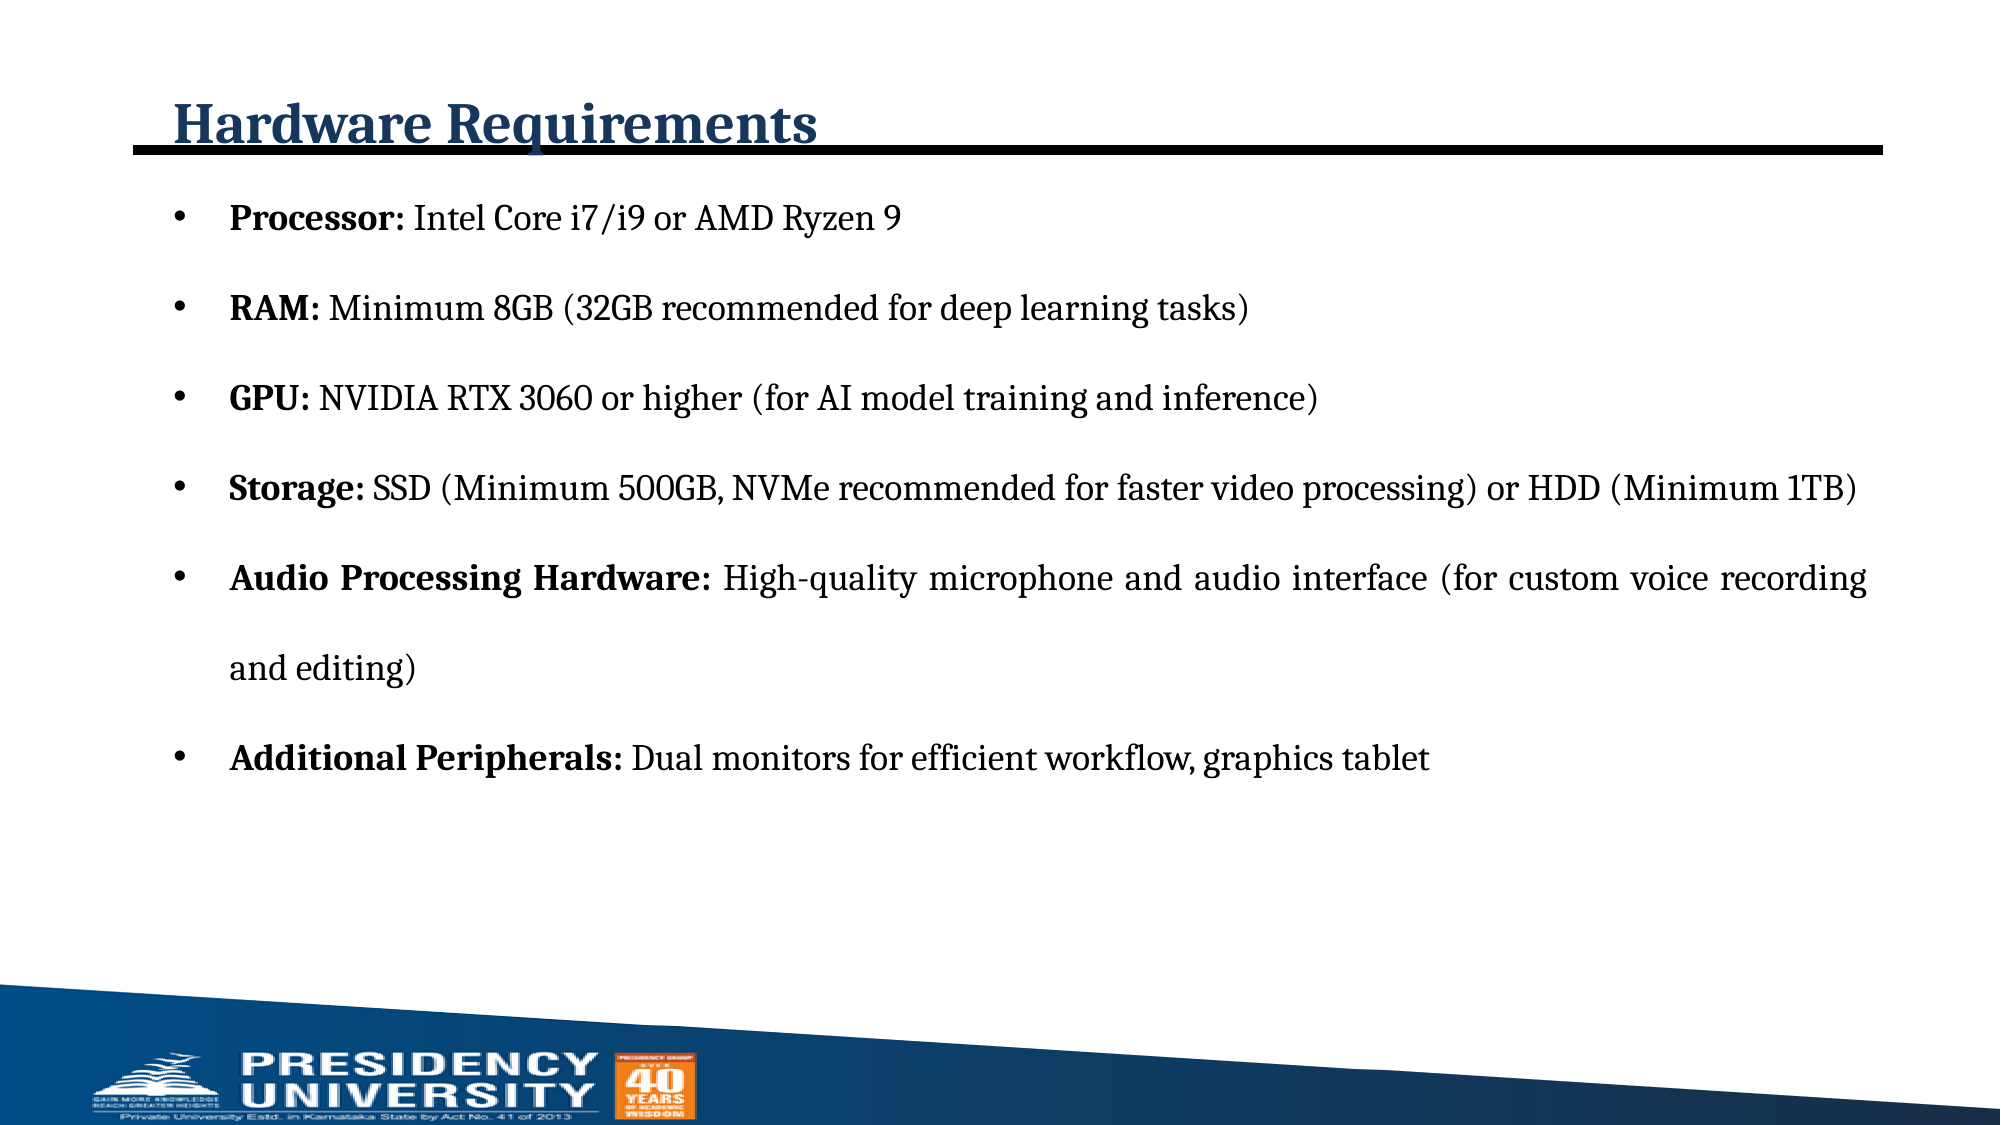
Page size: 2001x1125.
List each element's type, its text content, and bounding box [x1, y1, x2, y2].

picture [0, 982, 2000, 1125]
list Processor: Intel Core i7/i9 or AMD Ryzen 9 RAM: Minimum 8GB (32GB recommended for deep learning tasks) GPU: NVIDIA RTX 3060 or higher (for AI model training and inference) Storage: SSD (Minimum 500GB, NVMe recommended for faster video processing) or HDD (Minimum 1TB) Audio Processing Hardware: High-quality microphone and audio interface (for custom voice recording and editing) Additional Peripherals: Dual monitors for efficient workflow, graphics tablet [133, 140, 1884, 954]
title Hardware Requirements [133, 45, 1884, 125]
